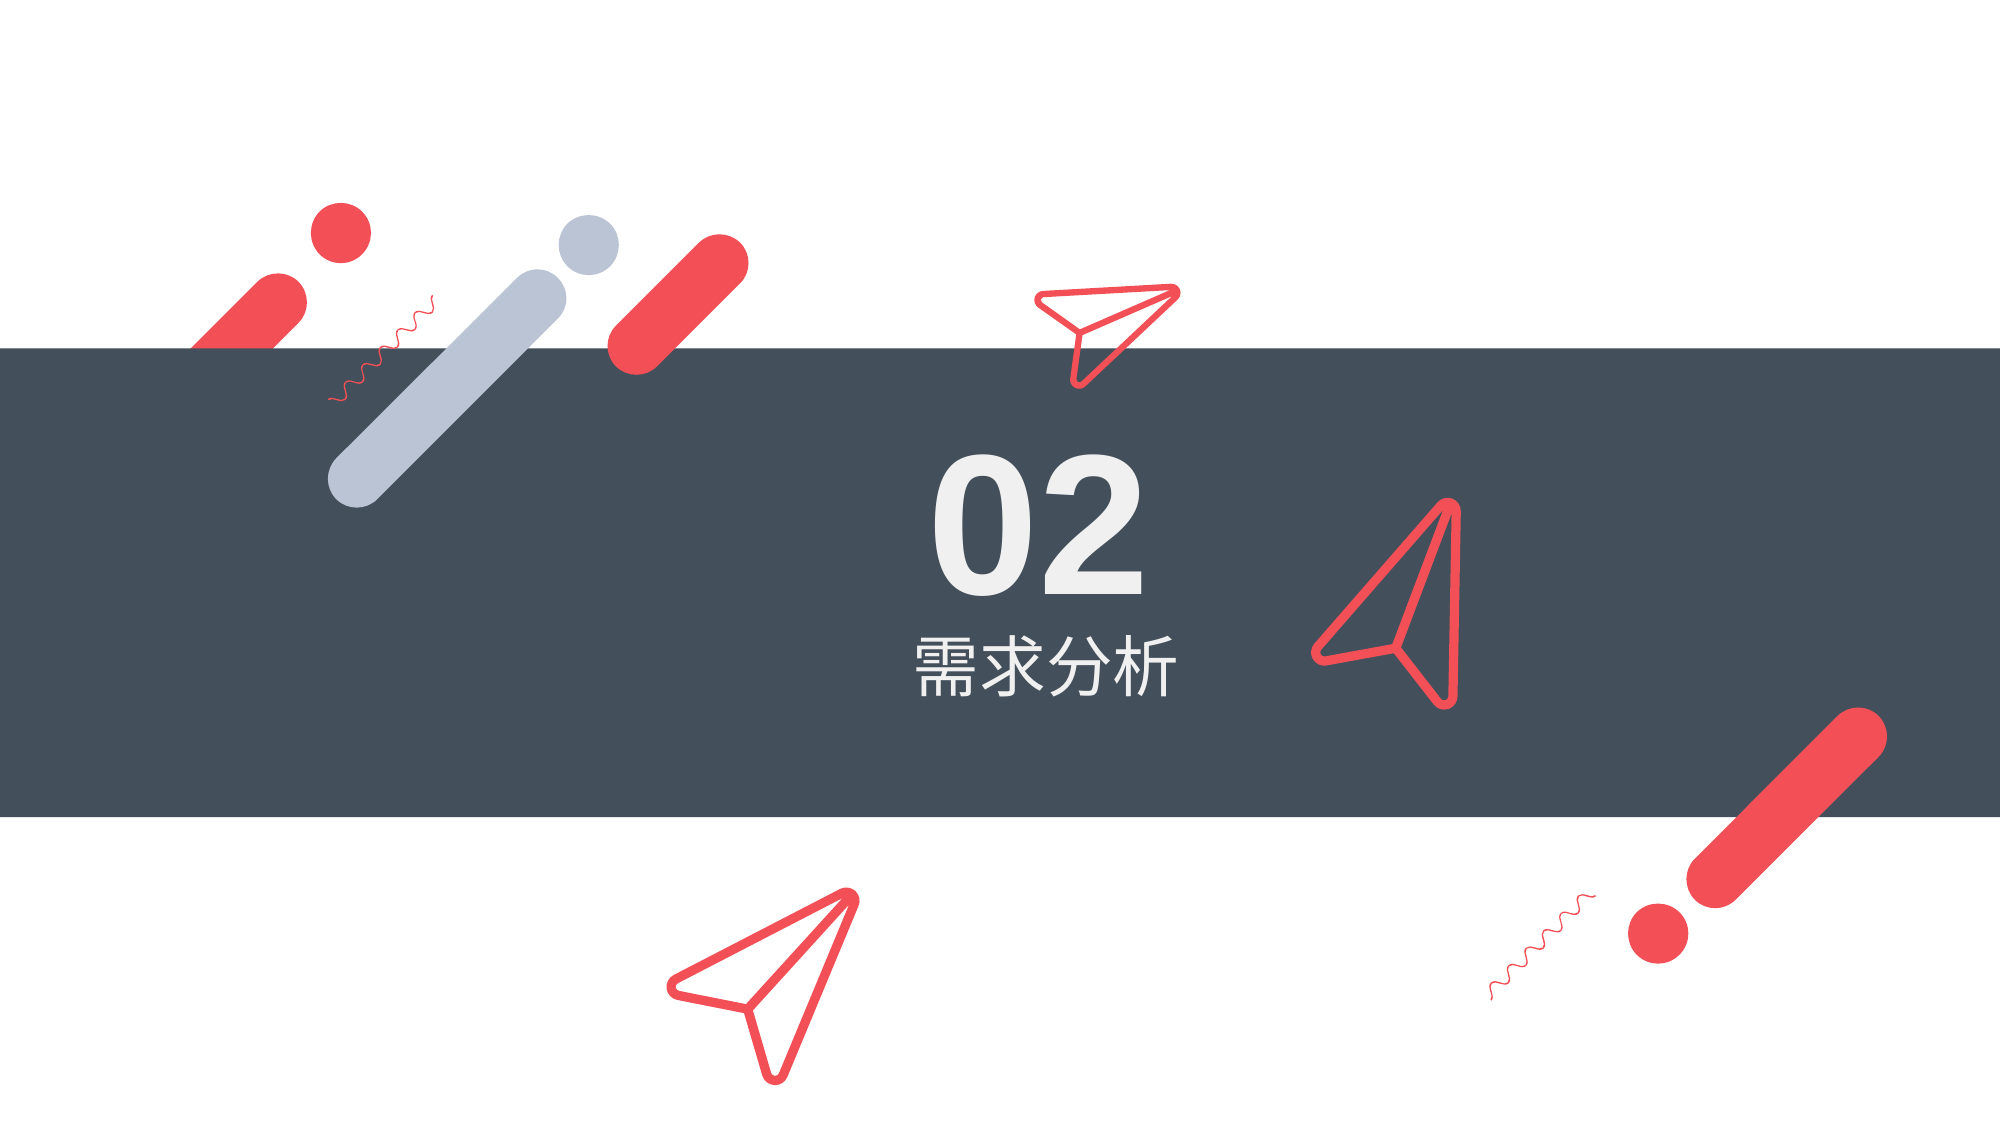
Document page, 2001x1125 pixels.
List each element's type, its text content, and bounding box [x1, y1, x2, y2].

text_box [1034, 283, 1181, 389]
text_box [666, 887, 860, 1086]
list 需求分析 [897, 626, 1443, 749]
title 02 [911, 297, 1219, 626]
text_box [1311, 497, 1461, 710]
